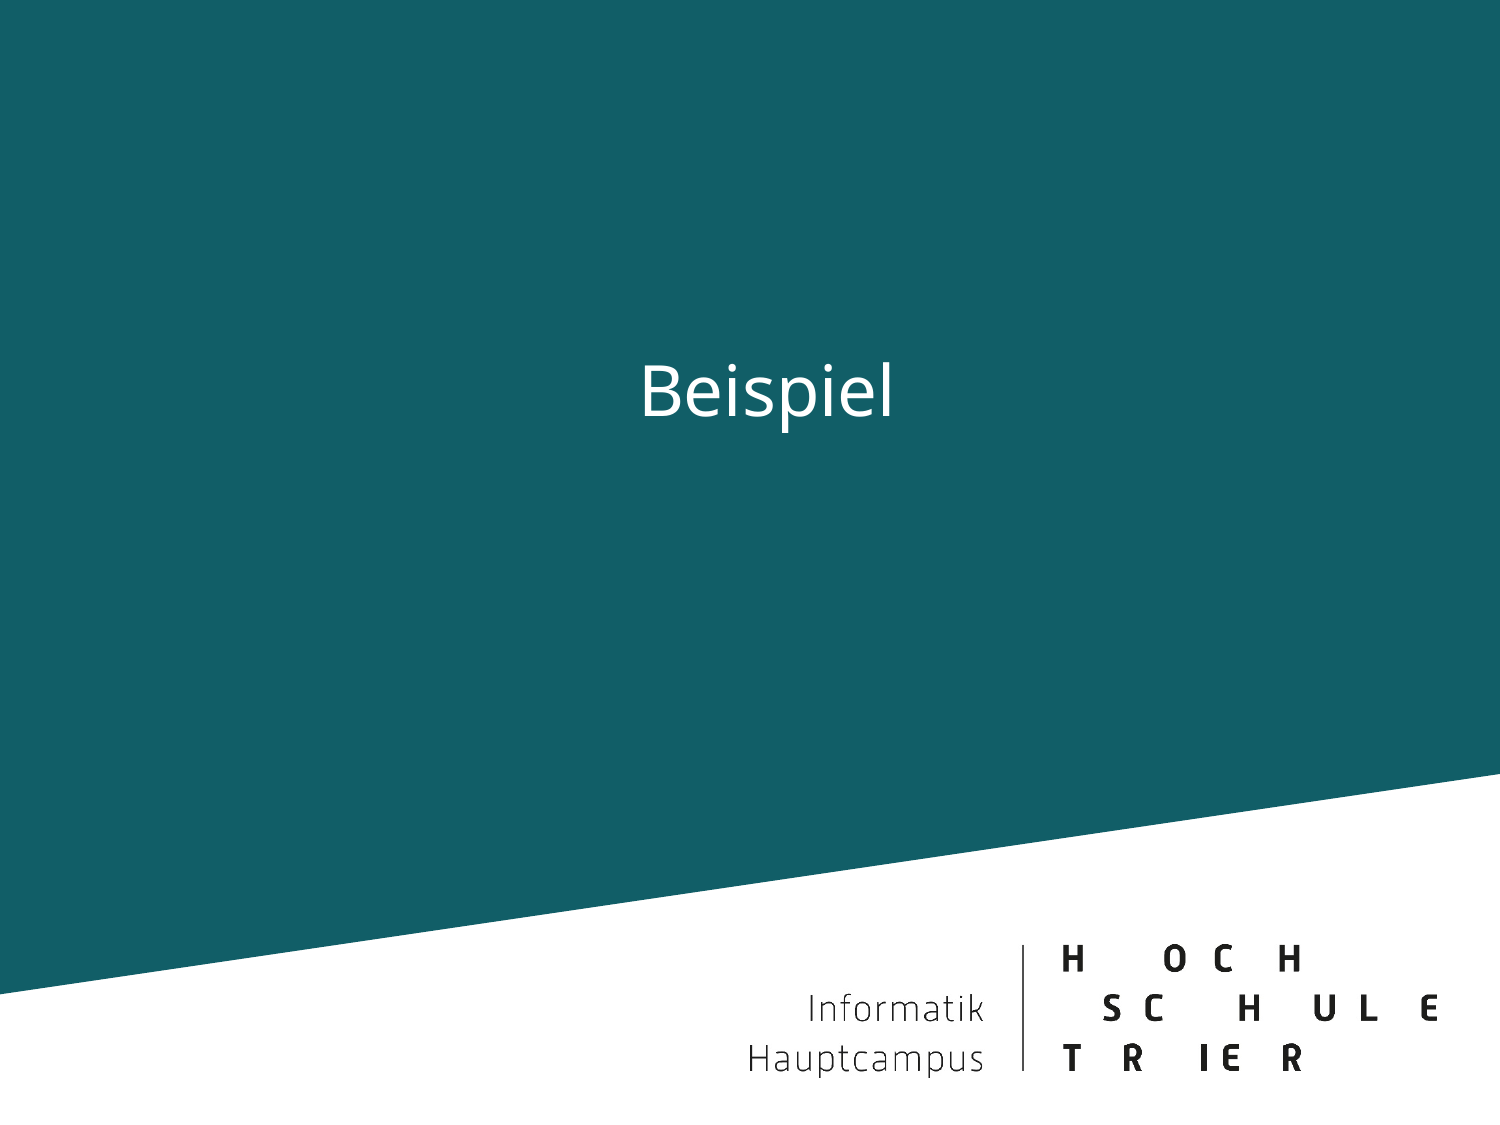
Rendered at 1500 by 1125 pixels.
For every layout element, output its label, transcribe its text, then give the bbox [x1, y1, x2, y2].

picture [750, 944, 1437, 1078]
list Beispiel [336, 338, 1198, 740]
